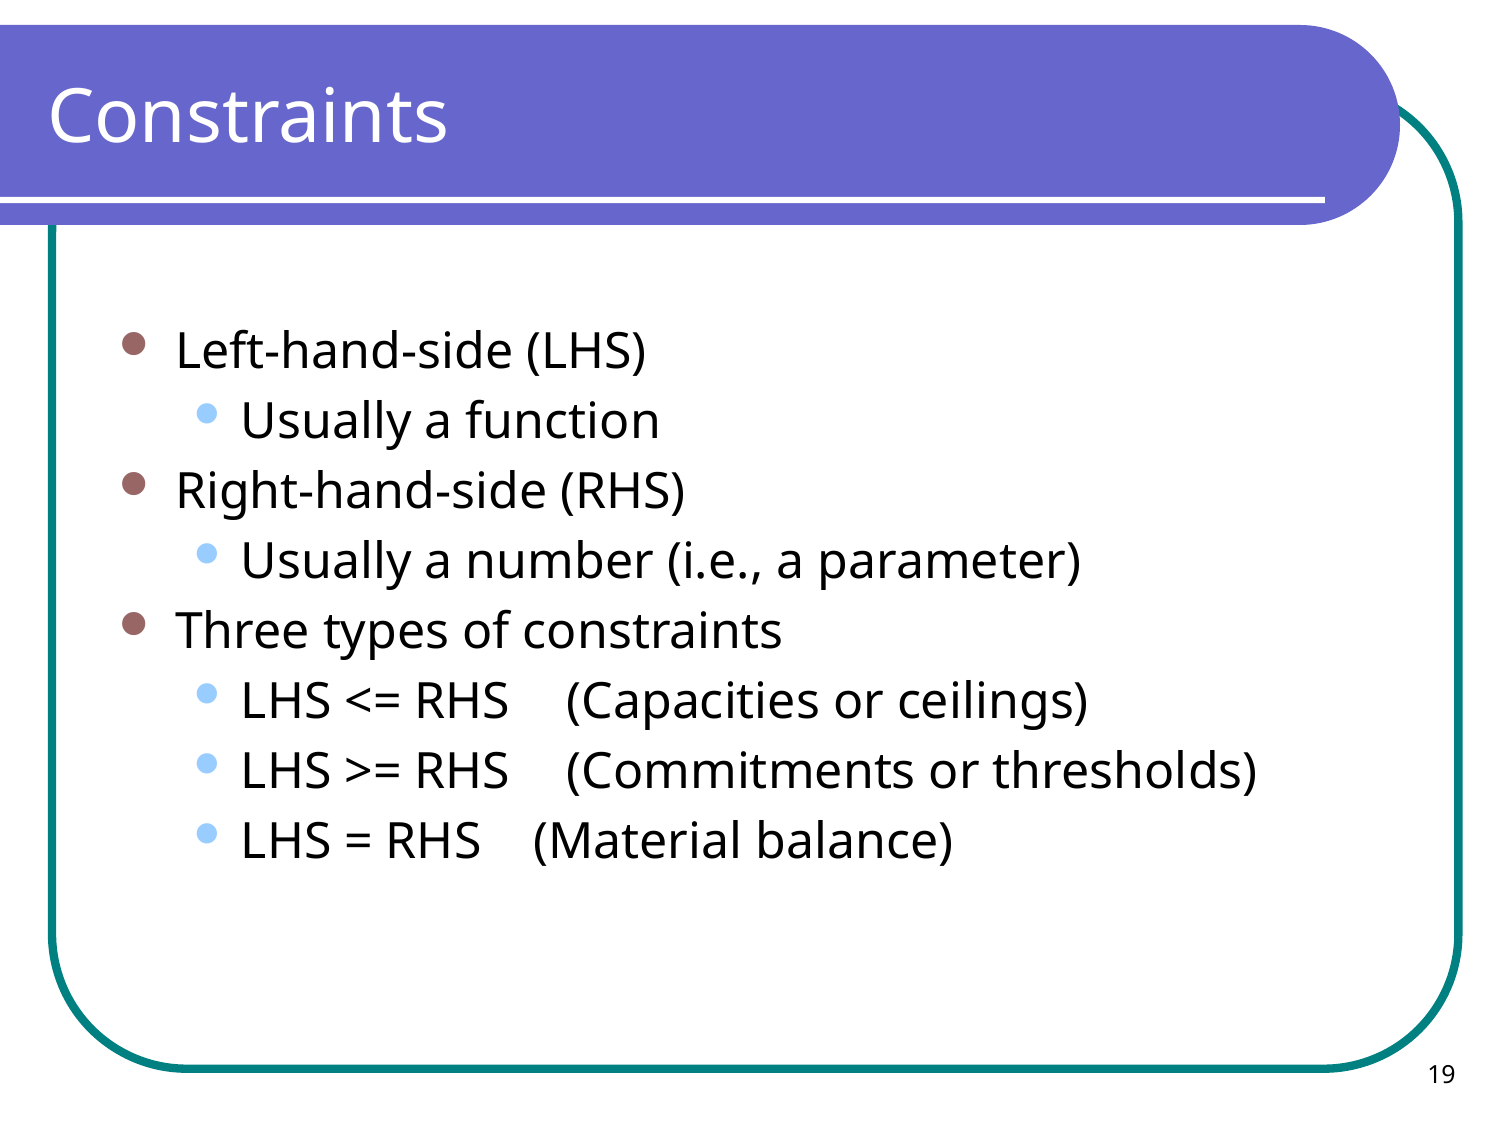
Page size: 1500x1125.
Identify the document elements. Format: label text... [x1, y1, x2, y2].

list Left-hand-side (LHS) Usually a function Right-hand-side (RHS) Usually a number (i.e., a parameter) Three types of constraints LHS <= RHS (Capacities or ceilings) LHS >= RHS (Commitments or thresholds) LHS = RHS (Material balance) [103, 311, 1410, 948]
slide_number 19 [1120, 1024, 1472, 1101]
title Constraints [32, 37, 1347, 188]
